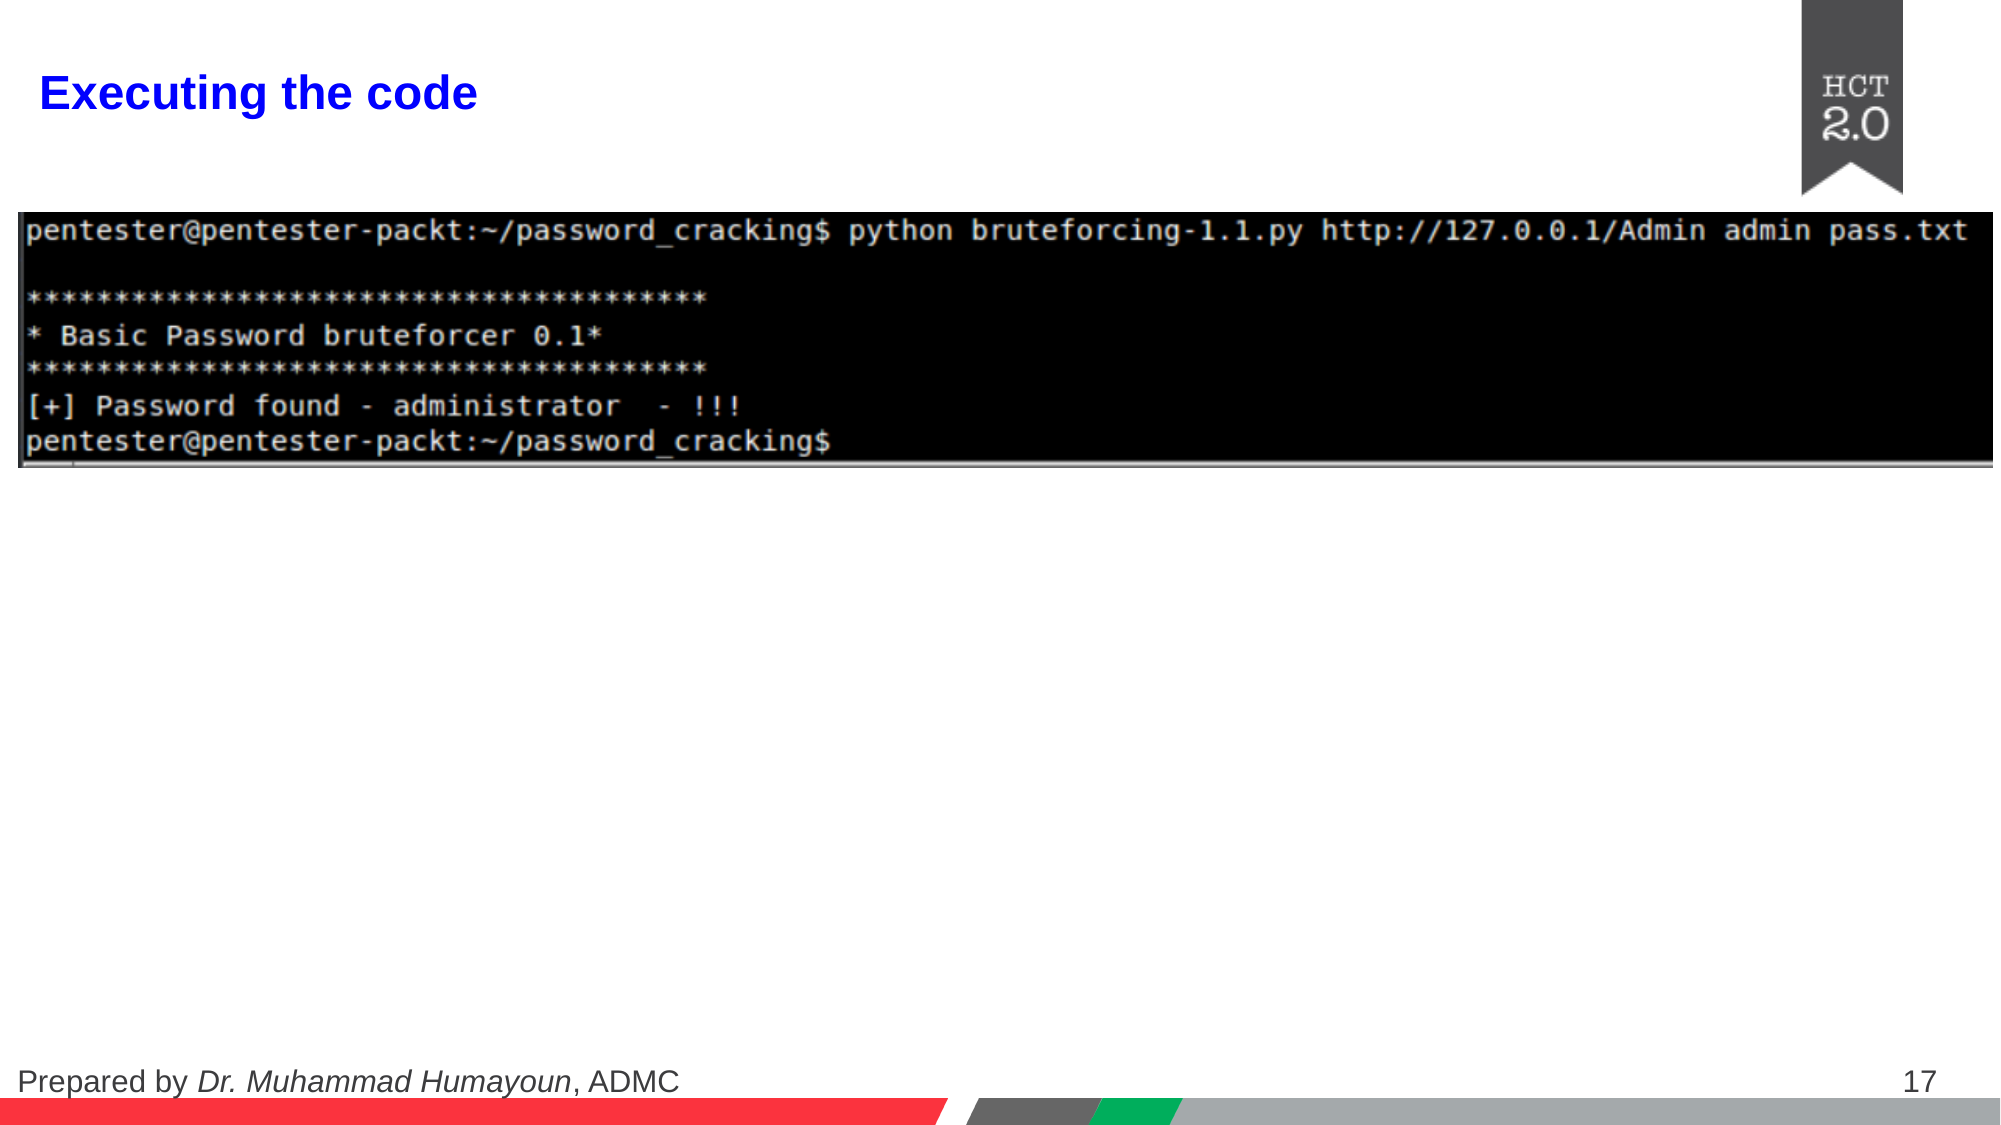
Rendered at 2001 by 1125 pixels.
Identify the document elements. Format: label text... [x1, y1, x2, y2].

slide_number 17 [1887, 1054, 1972, 1115]
text_box Executing the code [24, 53, 494, 127]
picture [17, 211, 1993, 468]
